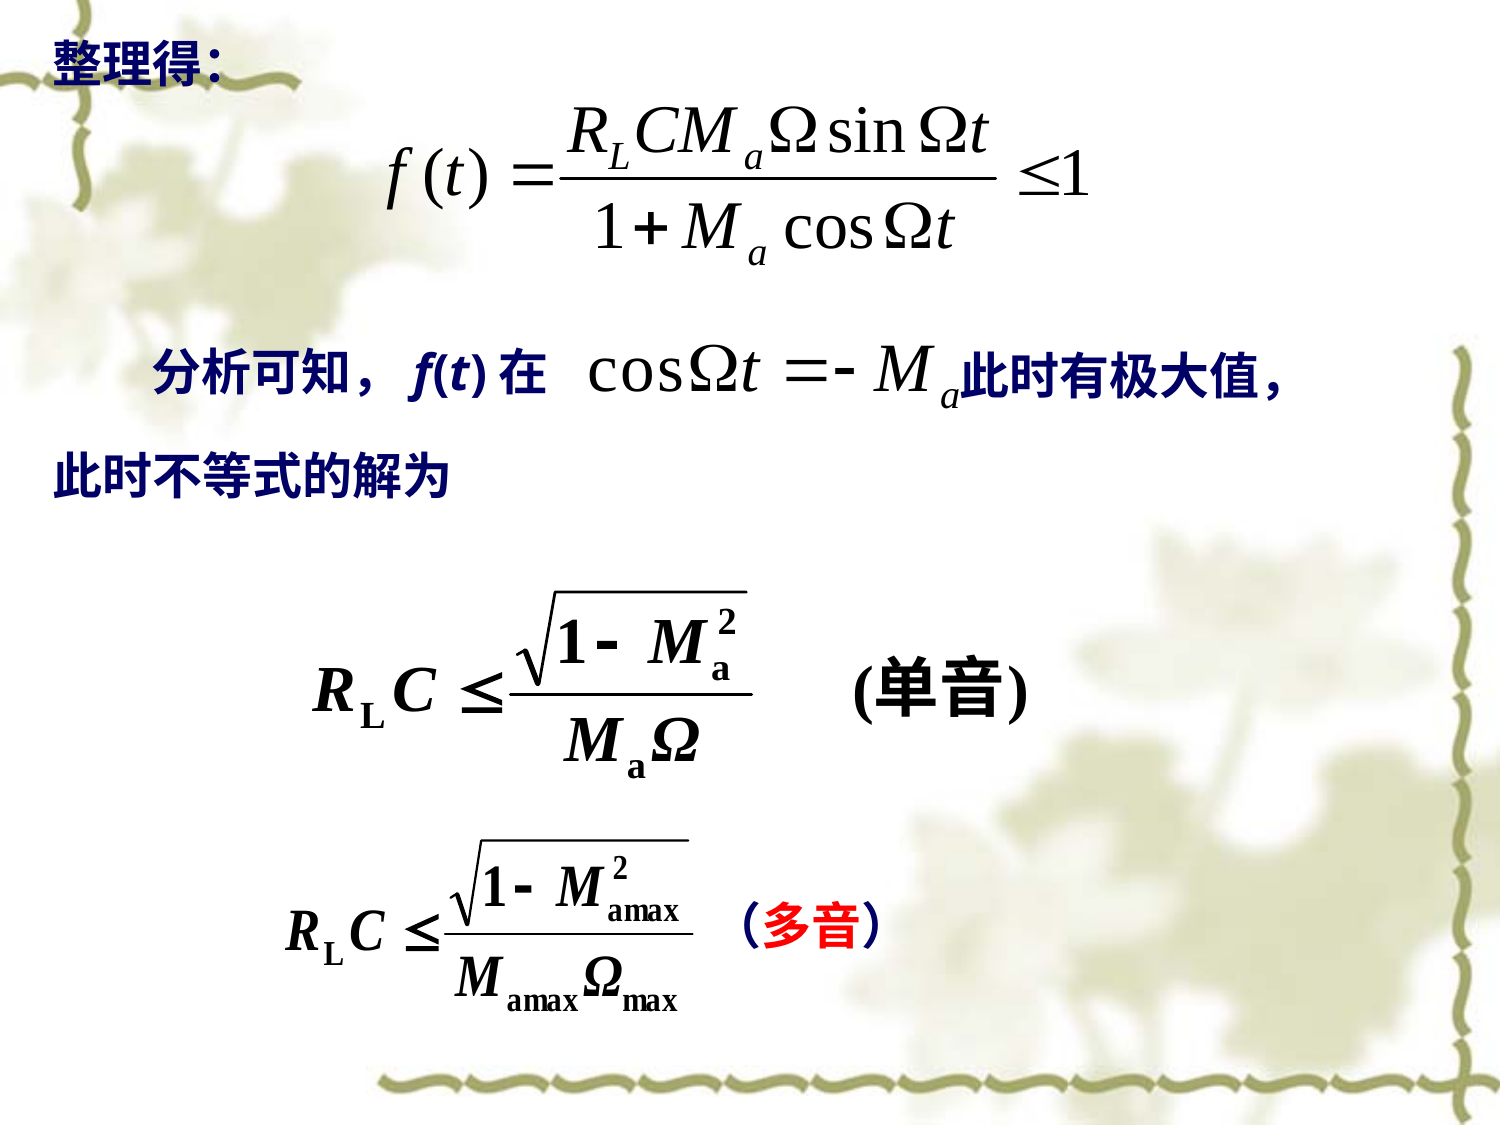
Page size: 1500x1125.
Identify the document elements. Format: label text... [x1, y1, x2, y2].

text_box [299, 574, 1038, 794]
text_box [363, 87, 1097, 281]
picture [0, 0, 1500, 1125]
text_box 整理得： [37, 24, 313, 100]
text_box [37, 322, 1326, 512]
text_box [274, 824, 963, 1026]
